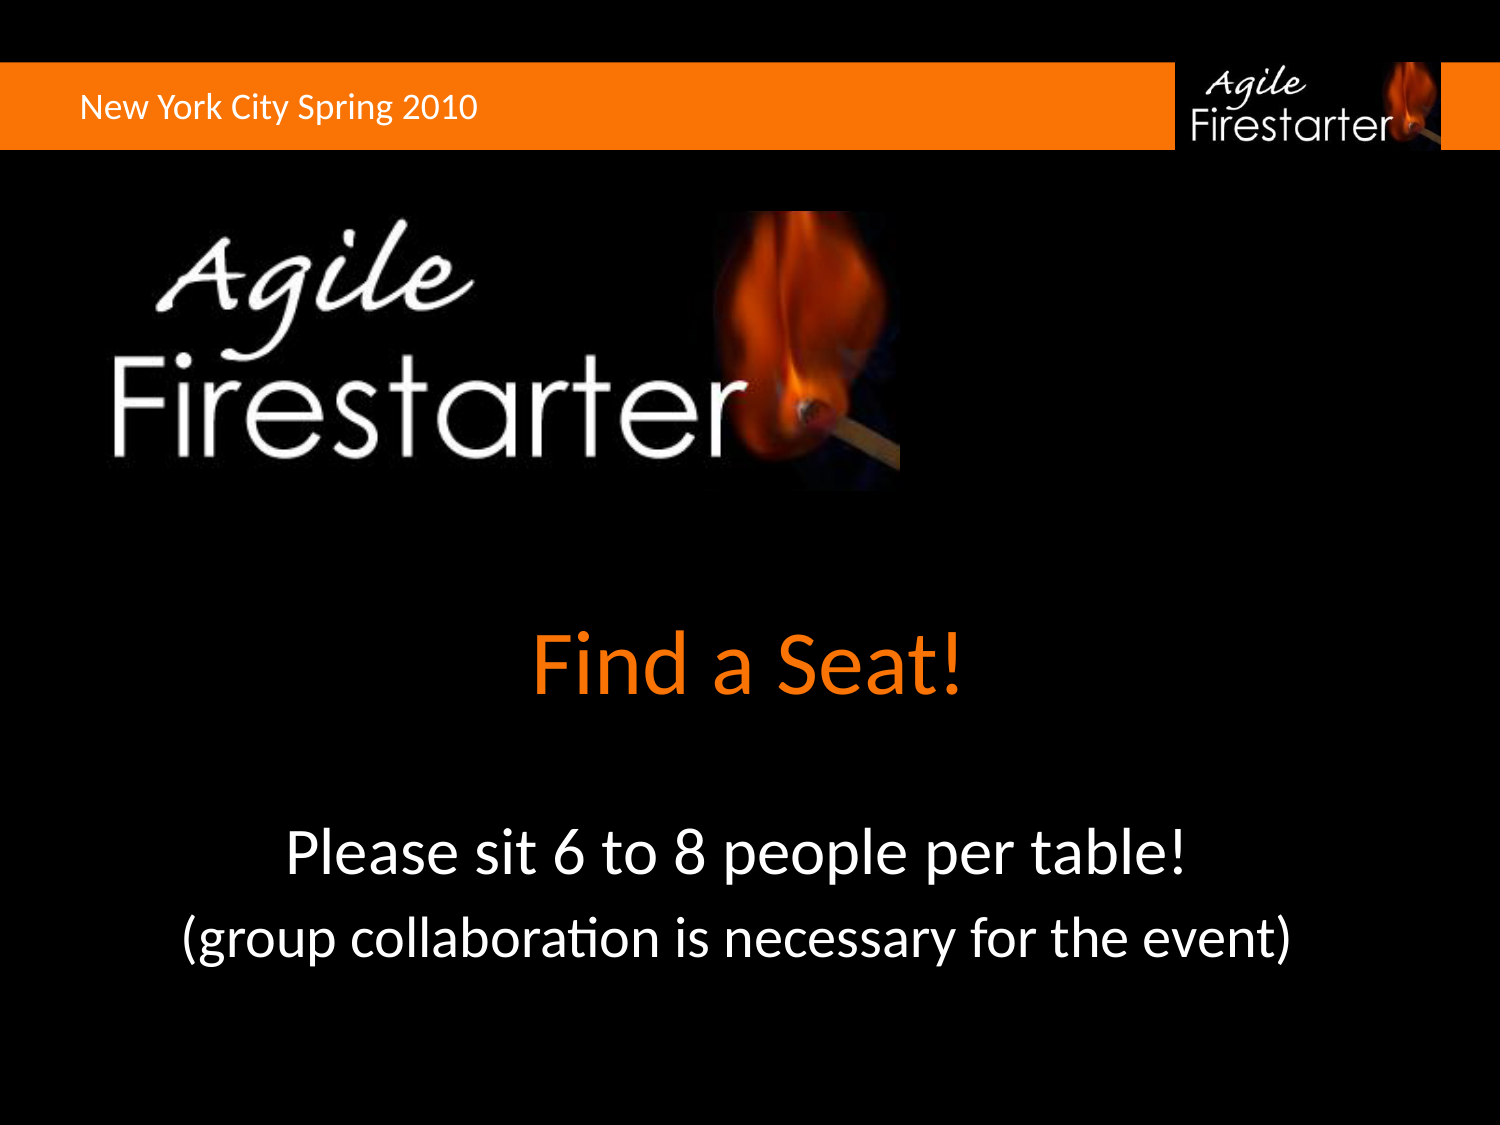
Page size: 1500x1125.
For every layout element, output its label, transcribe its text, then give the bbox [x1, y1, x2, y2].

title Find a Seat! [112, 537, 1388, 779]
subtitle Please sit 6 to 8 people per table! (group collaboration is necessary for the event) [75, 800, 1400, 1088]
picture [61, 211, 900, 491]
picture [1175, 62, 1441, 151]
